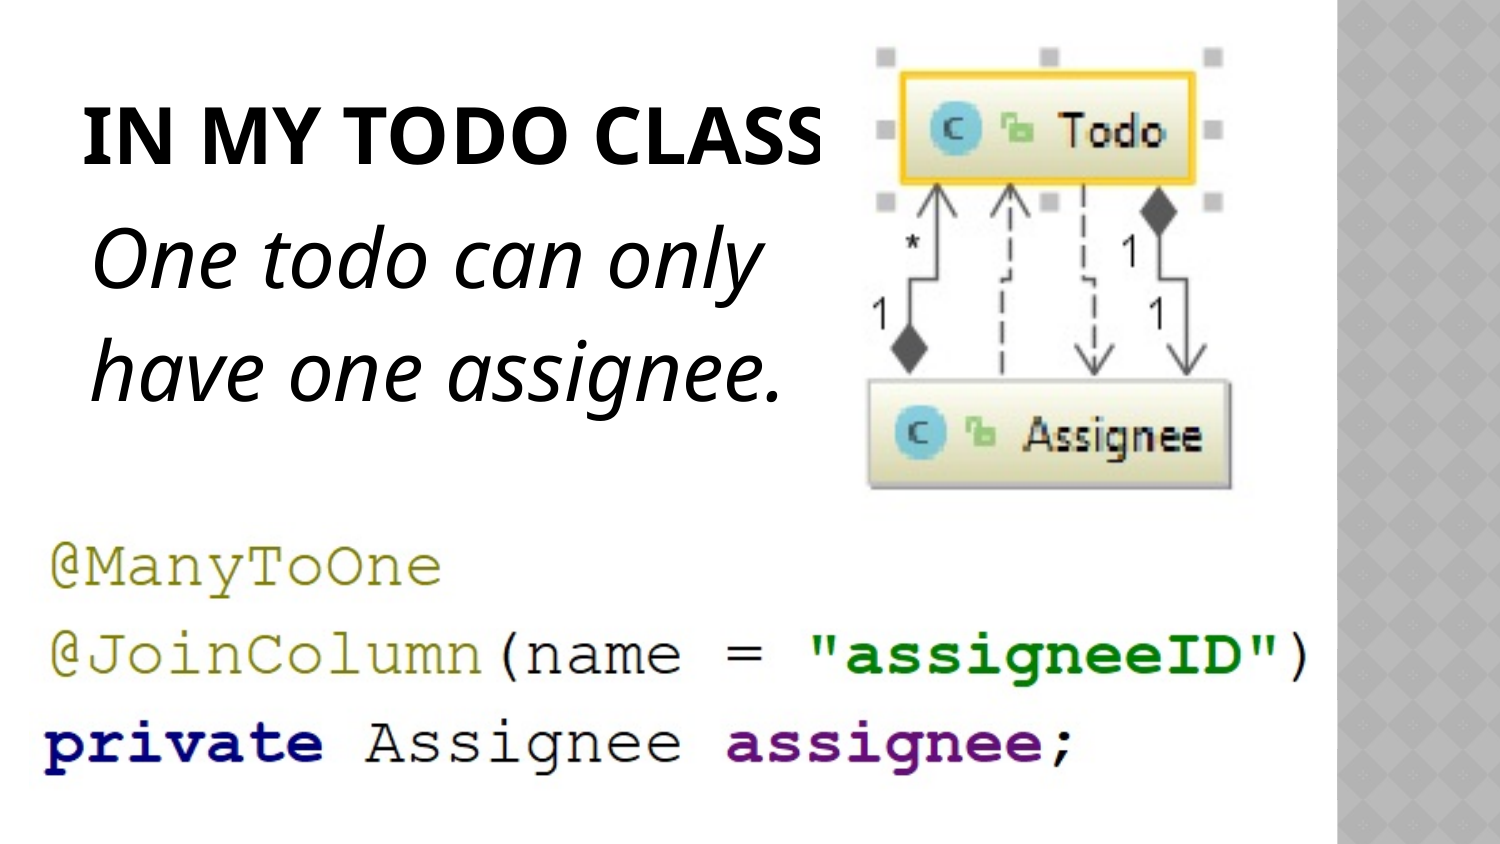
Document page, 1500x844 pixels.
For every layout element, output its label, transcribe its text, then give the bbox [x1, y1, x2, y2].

list One todo can only have one assignee. [75, 198, 814, 520]
title In my todo class [75, 39, 814, 180]
picture [28, 0, 1319, 814]
